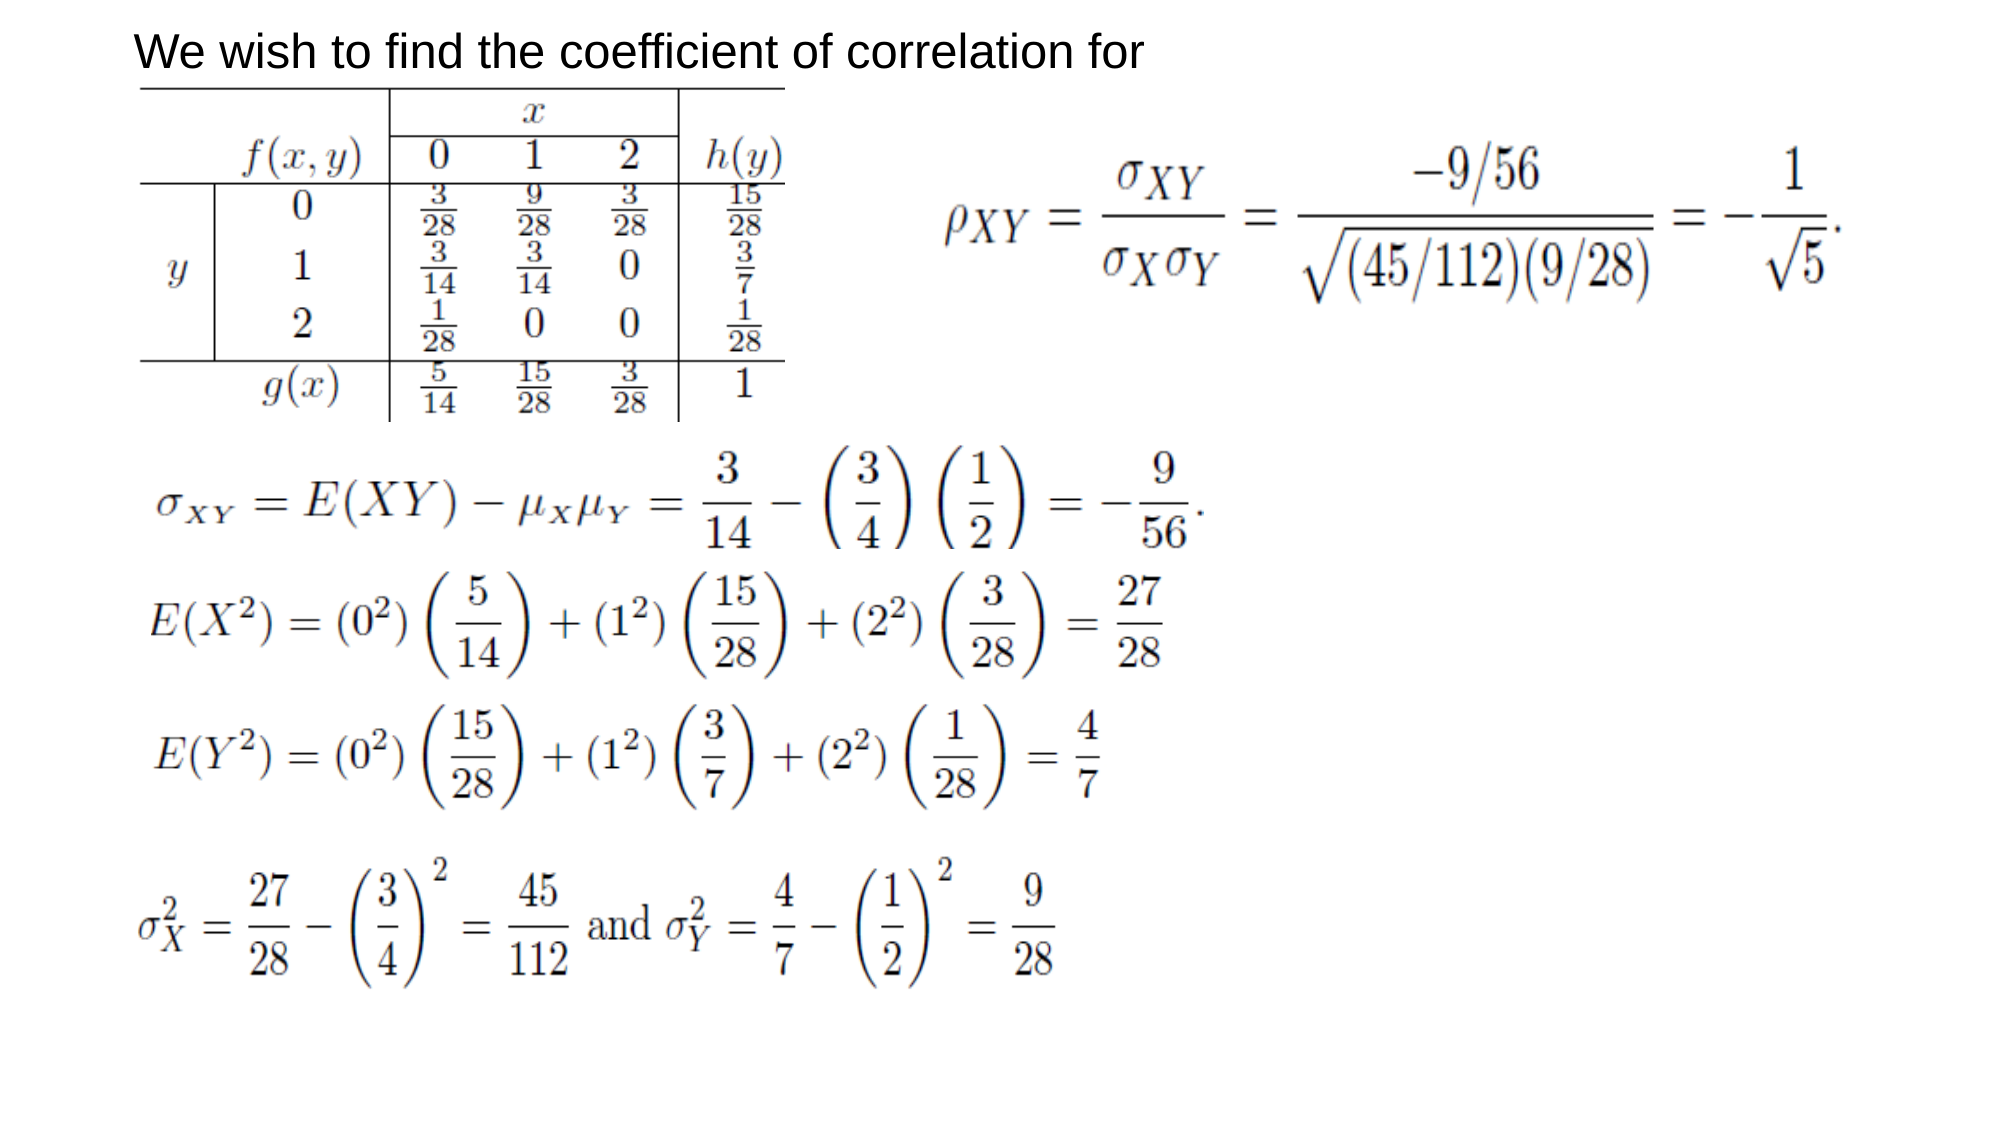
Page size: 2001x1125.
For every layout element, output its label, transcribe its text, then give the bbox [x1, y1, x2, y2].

title We wish to find the coefficient of correlation for [118, 19, 1844, 88]
picture [137, 83, 785, 422]
picture [151, 425, 1204, 812]
picture [137, 822, 1057, 996]
picture [931, 124, 1844, 312]
